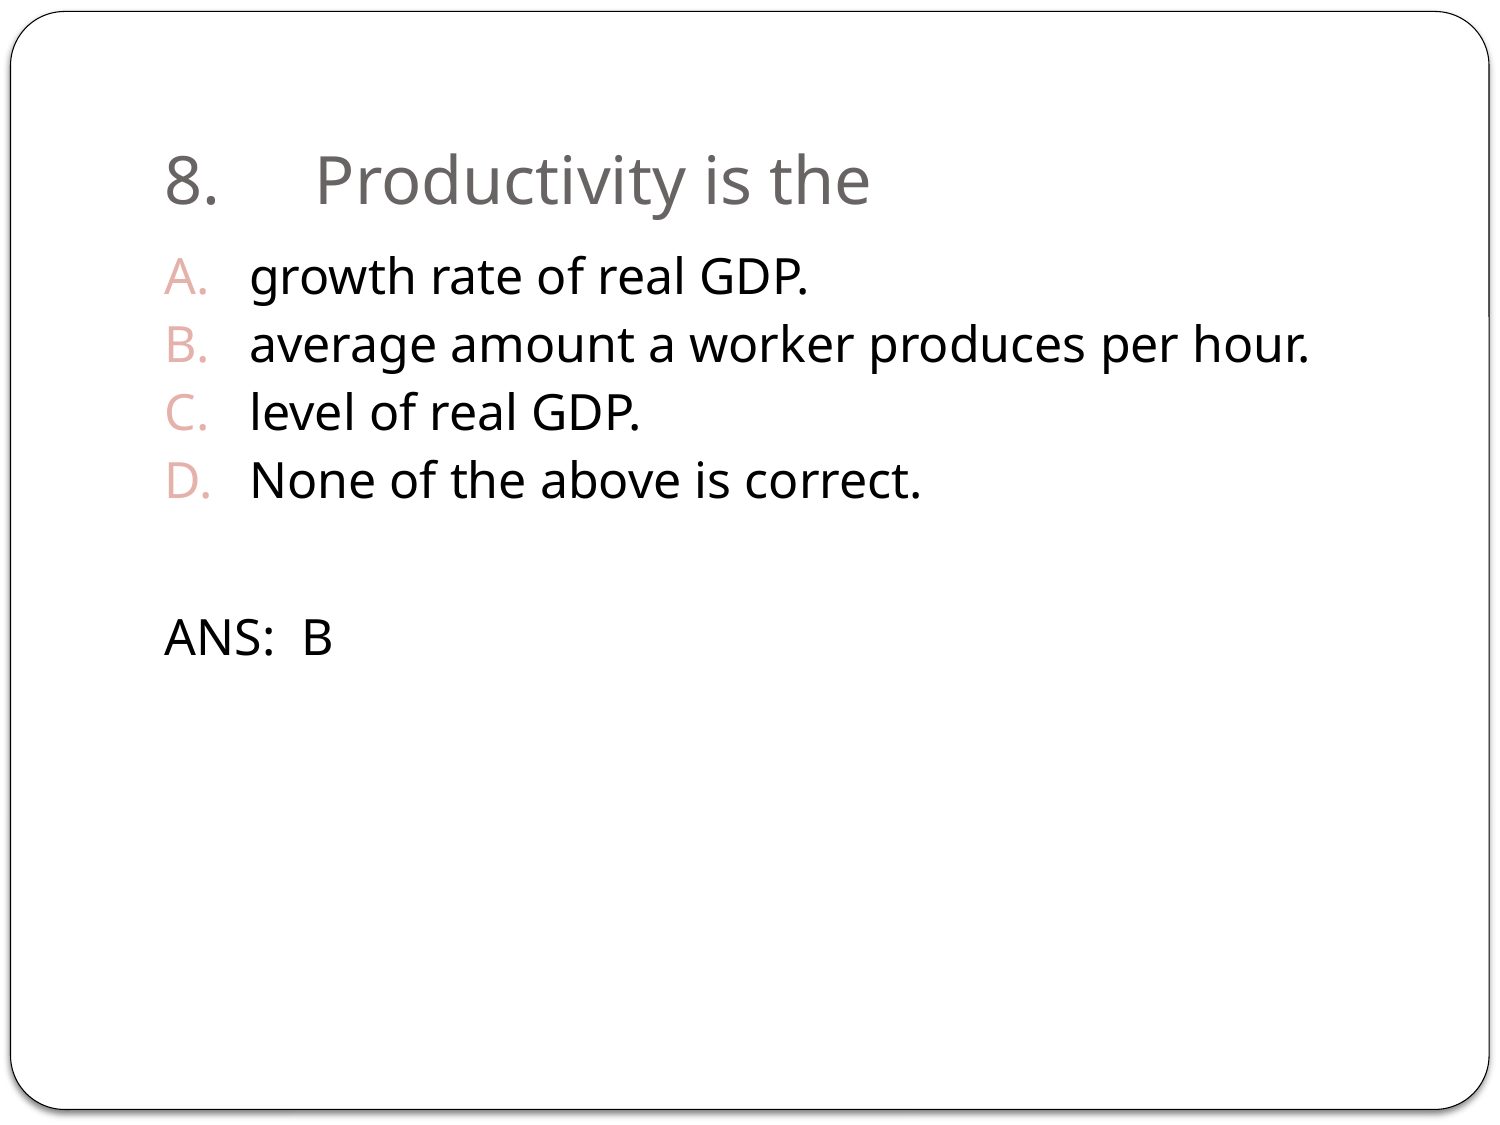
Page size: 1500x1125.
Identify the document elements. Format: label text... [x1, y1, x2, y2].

list growth rate of real GDP. average amount a worker produces per hour. level of real GDP. None of the above is correct. ANS: B [150, 237, 1425, 988]
title 8. Productivity is the [150, 45, 1425, 233]
